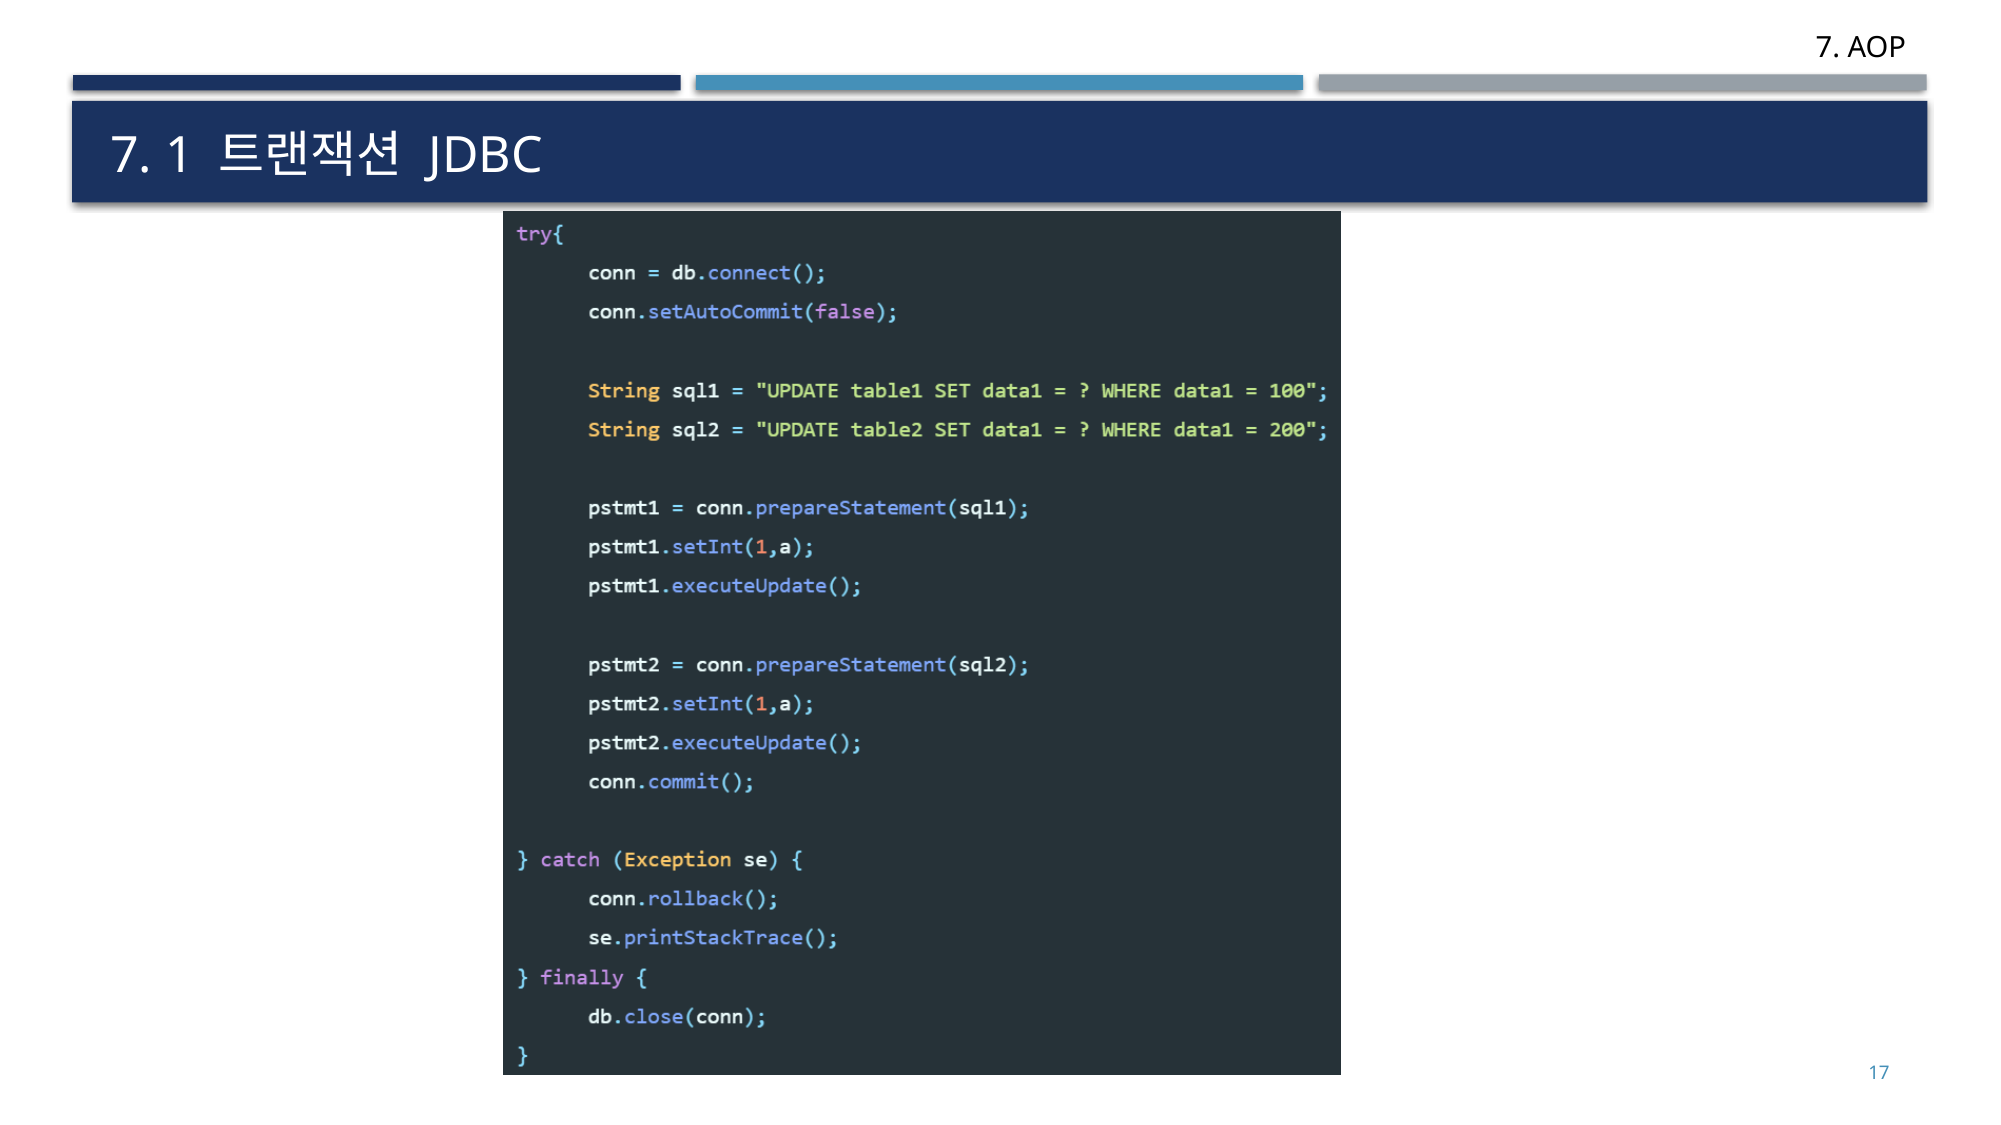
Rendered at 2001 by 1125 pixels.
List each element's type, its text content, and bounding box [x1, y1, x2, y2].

slide_number <숫자> [1732, 1043, 1905, 1104]
title 7. 1 트랜잭션 JDBC [95, 107, 1905, 191]
picture [502, 210, 1342, 1076]
